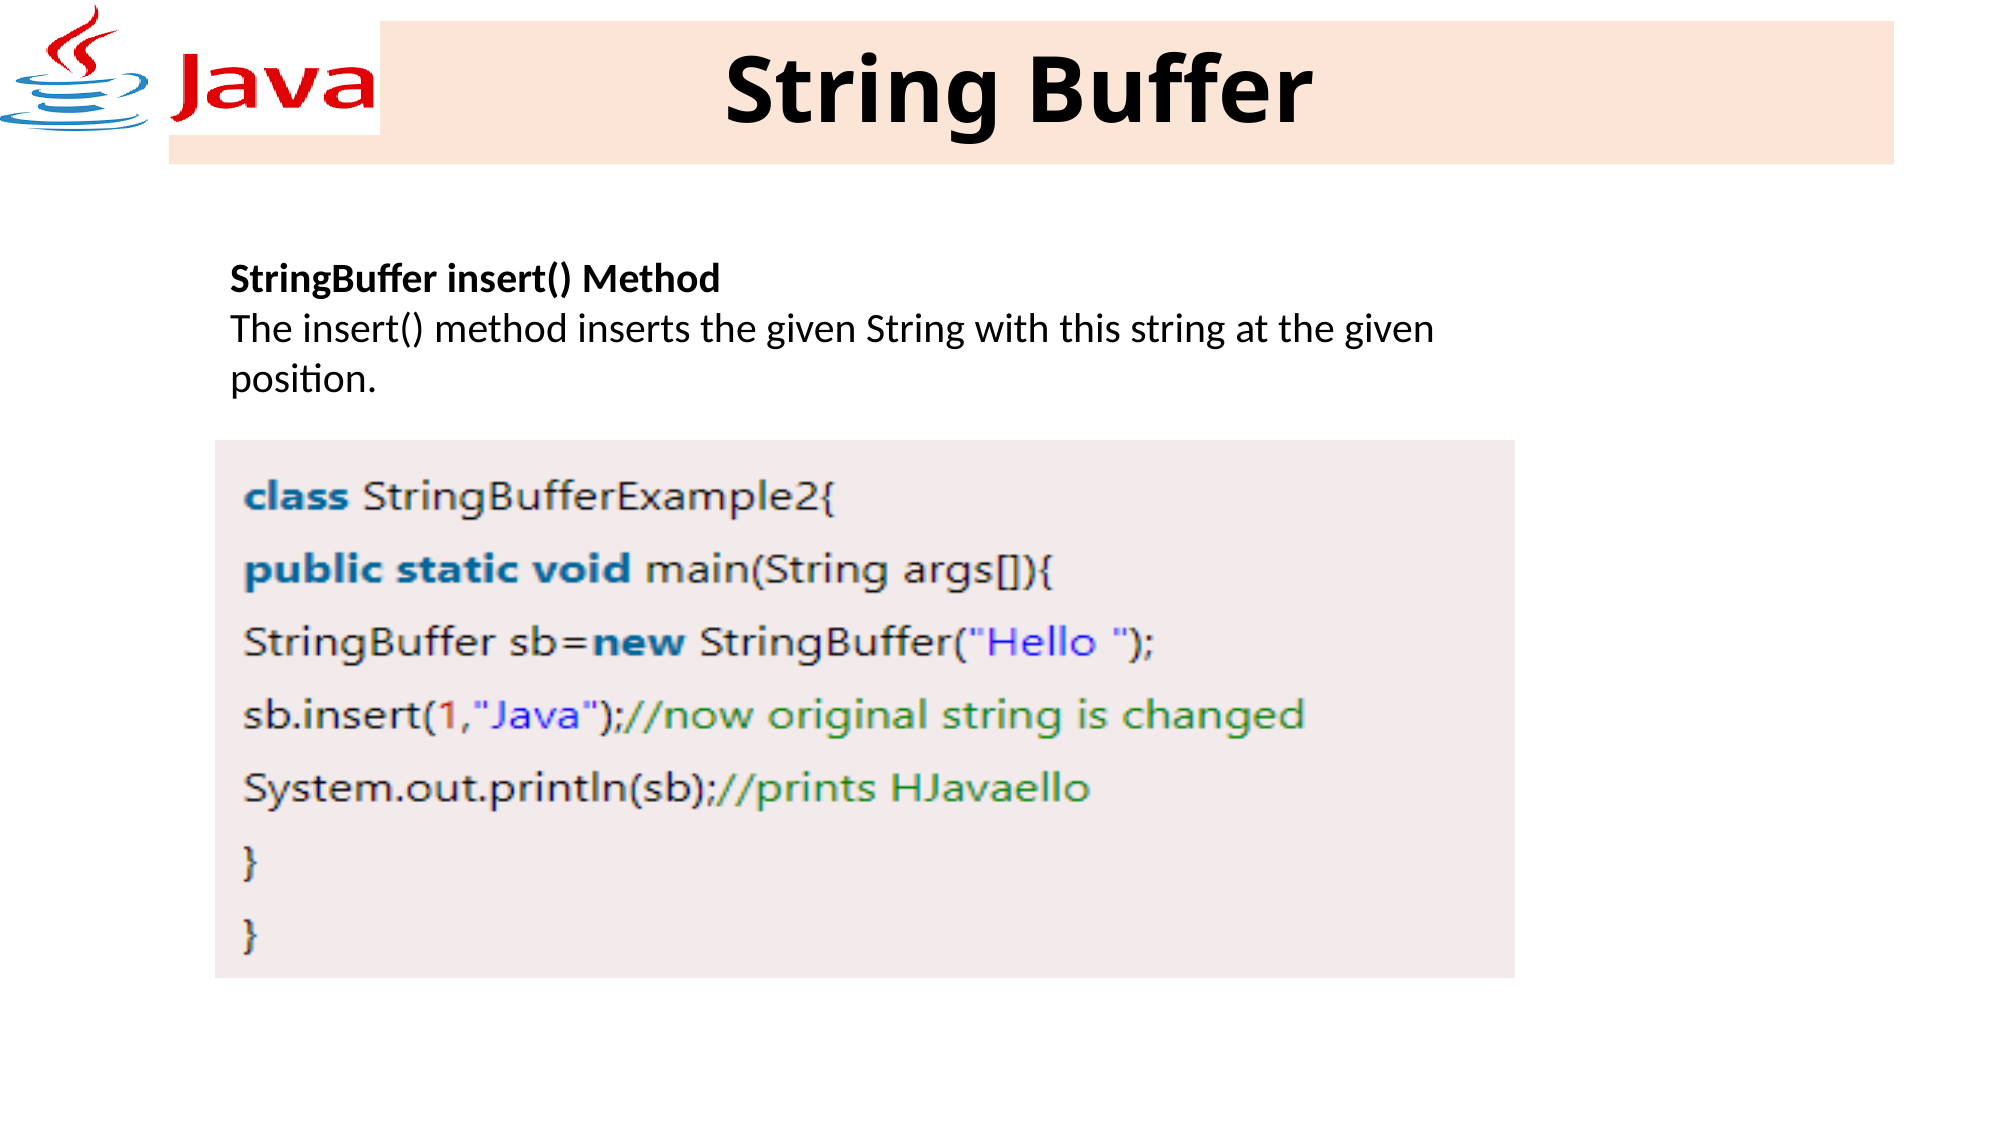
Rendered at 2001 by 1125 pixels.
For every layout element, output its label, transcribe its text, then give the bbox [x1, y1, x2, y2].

text_box StringBuffer insert() Method The insert() method inserts the given String with this string at the given position. [215, 243, 1604, 409]
picture [0, 0, 381, 135]
picture [215, 440, 1515, 978]
title String Buffer [168, 21, 1894, 165]
